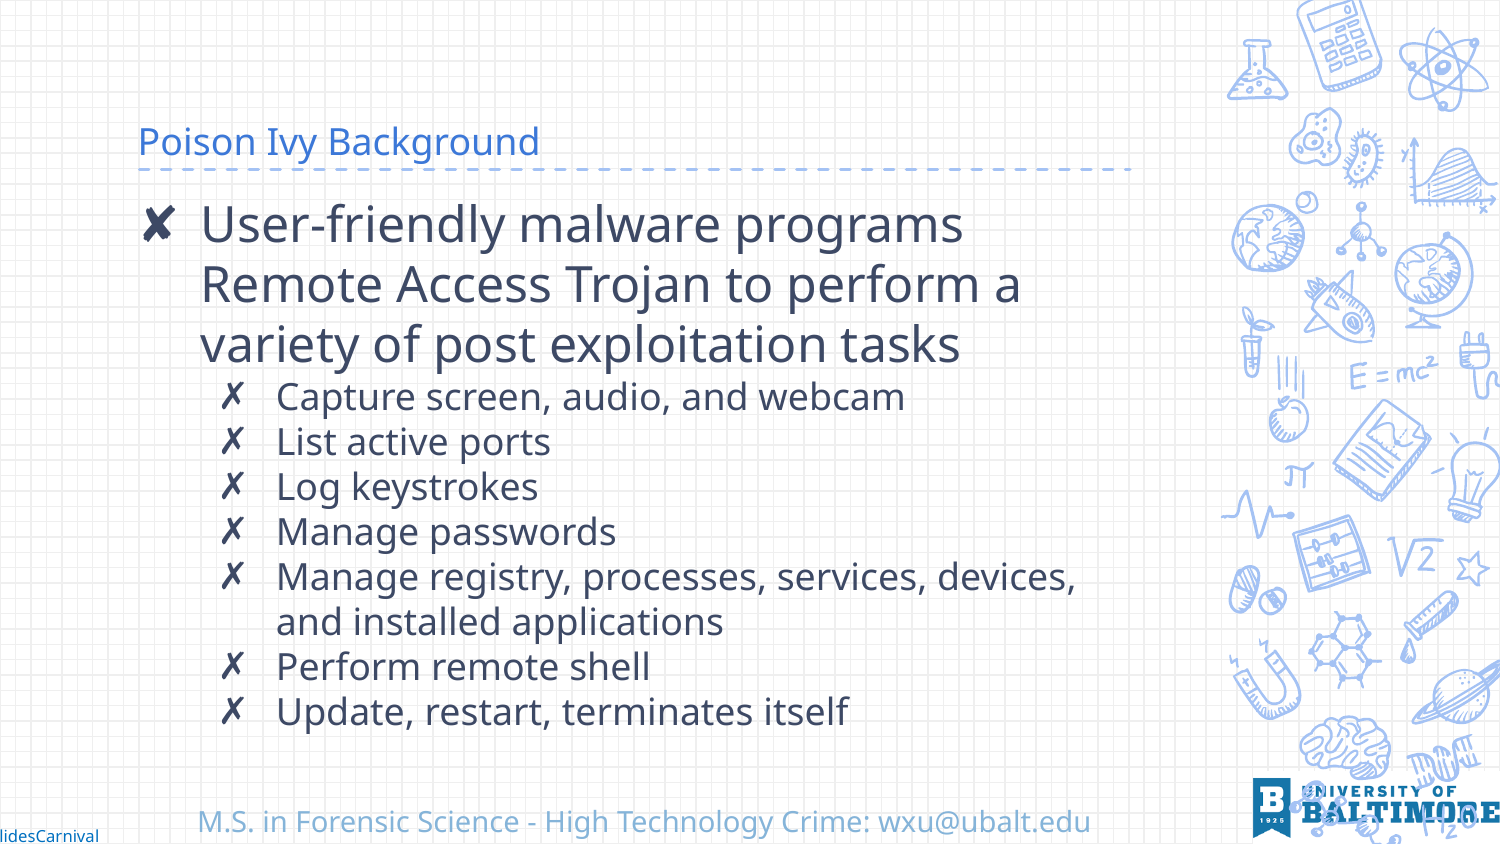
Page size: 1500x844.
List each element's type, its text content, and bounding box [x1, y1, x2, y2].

picture [1365, 817, 1376, 833]
picture [1316, 786, 1321, 797]
title Poison Ivy Background [122, 36, 1130, 178]
picture [1253, 771, 1500, 844]
list User-friendly malware programs Remote Access Trojan to perform a variety of post exploitation tasks Capture screen, audio, and webcam List active ports Log keystrokes Manage passwords Manage registry, processes, services, devices, and installed applications Perform remote shell Update, restart, terminates itself [110, 177, 1119, 770]
picture [1327, 813, 1336, 822]
